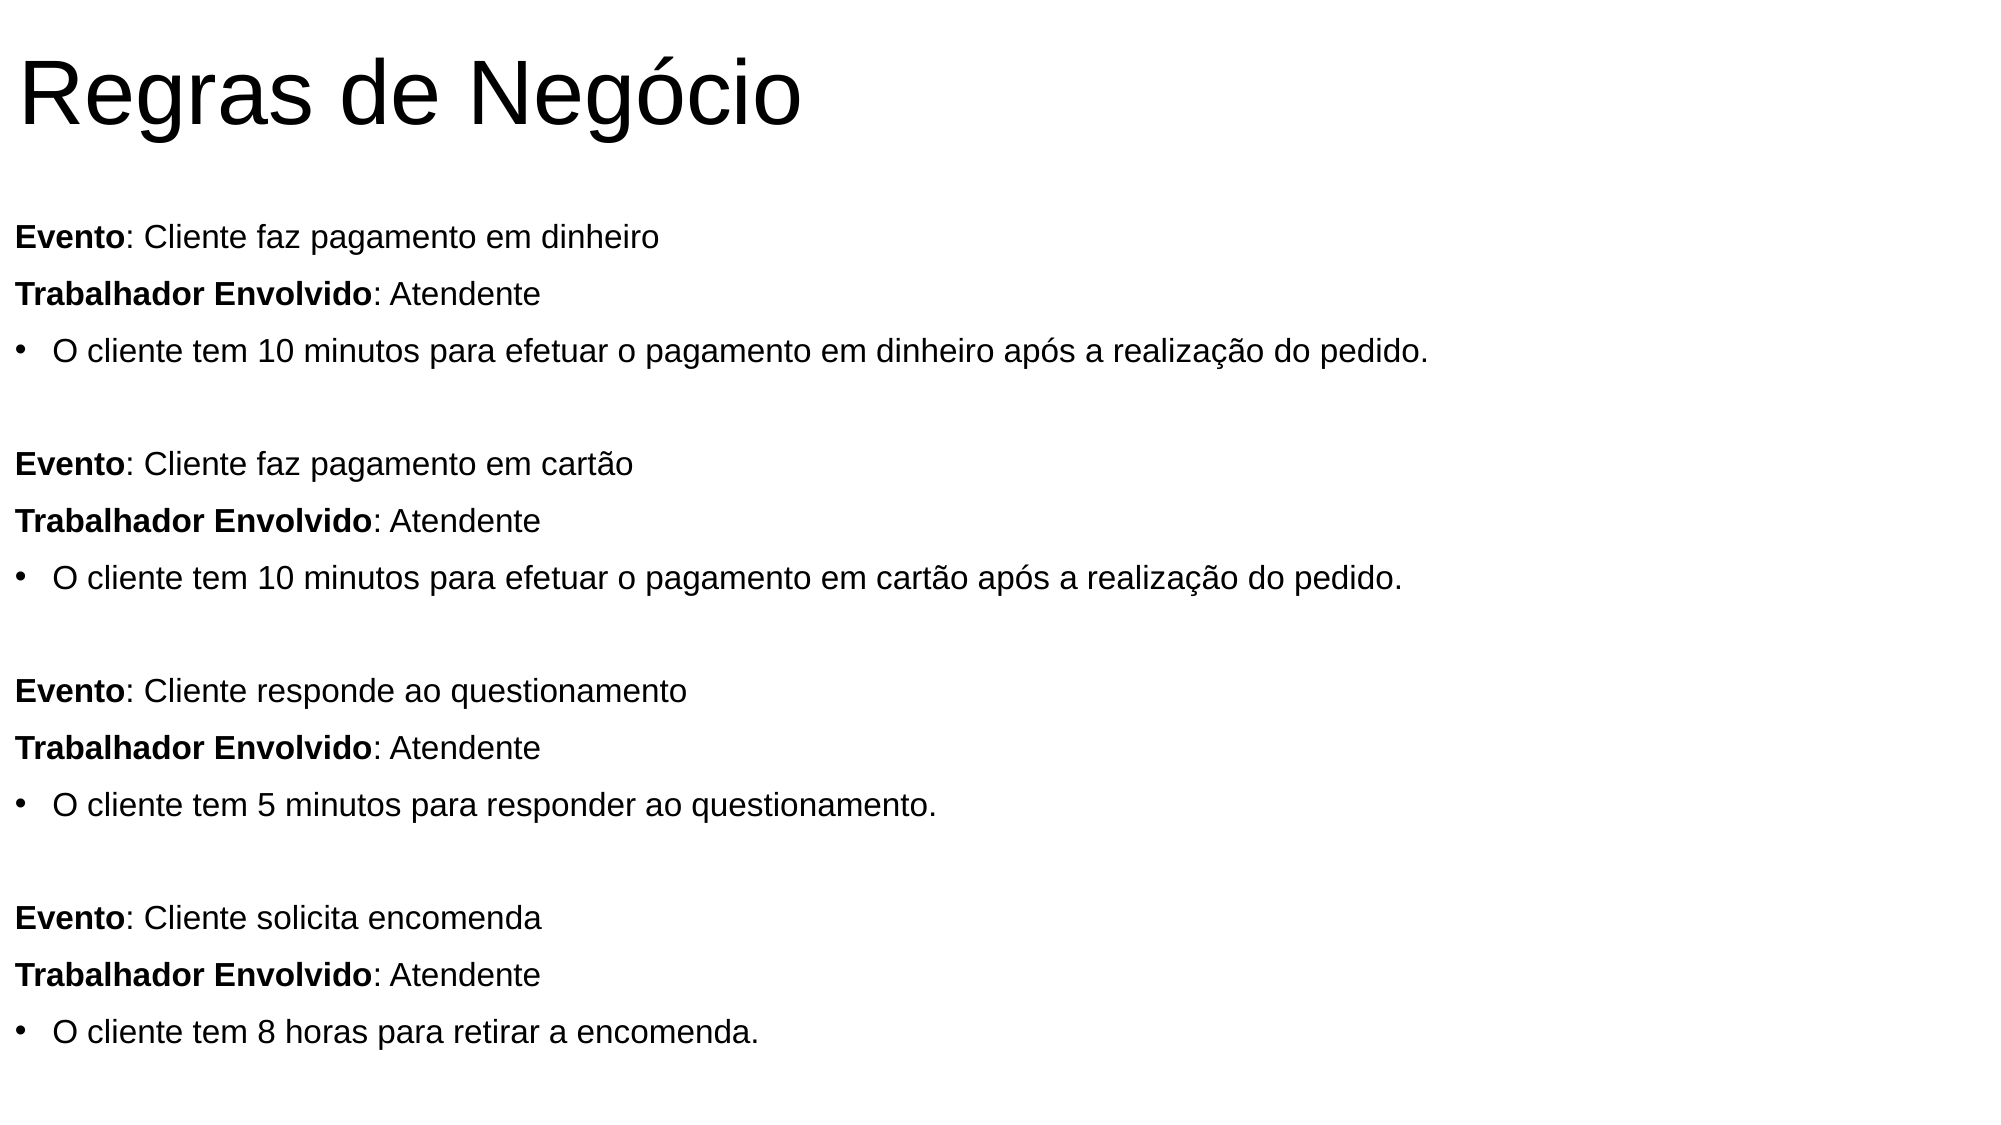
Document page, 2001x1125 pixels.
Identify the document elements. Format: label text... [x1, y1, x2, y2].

text_box Regras de Negócio [3, 25, 820, 151]
text_box Evento: Cliente faz pagamento em dinheiro Trabalhador Envolvido: Atendente O cliente tem 10 minutos para efetuar o pagamento em dinheiro após a realização do pedido. Evento: Cliente faz pagamento em cartão Trabalhador Envolvido: Atendente O cliente tem 10 minutos para efetuar o pagamento em cartão após a realização do pedido. Evento: Cliente responde ao questionamento Trabalhador Envolvido: Atendente O cliente tem 5 minutos para responder ao questionamento. Evento: Cliente solicita encomenda Trabalhador Envolvido: Atendente O cliente tem 8 horas para retirar a encomenda. [0, 151, 1902, 1030]
